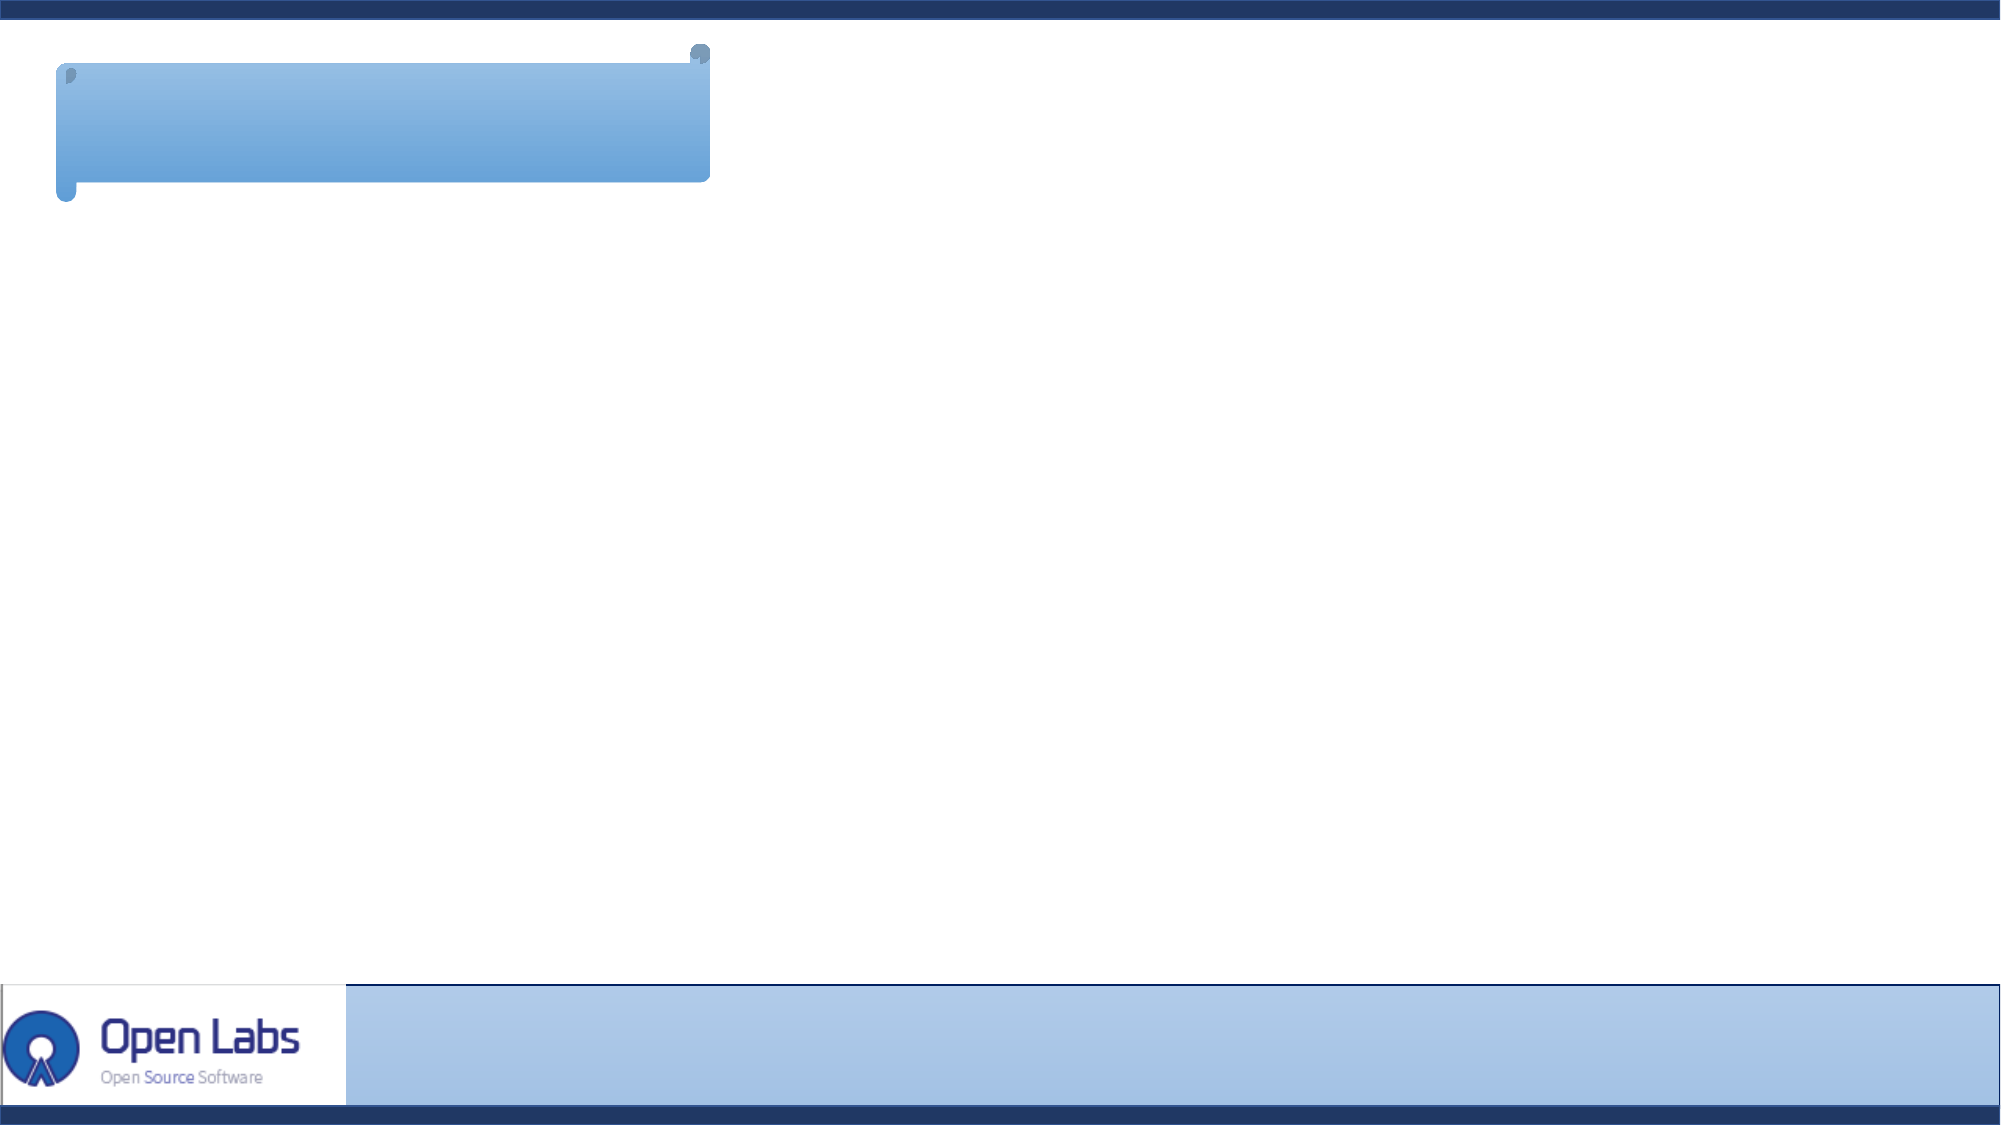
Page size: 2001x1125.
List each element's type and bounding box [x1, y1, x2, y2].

picture [0, 984, 346, 1105]
text_box [56, 43, 711, 203]
